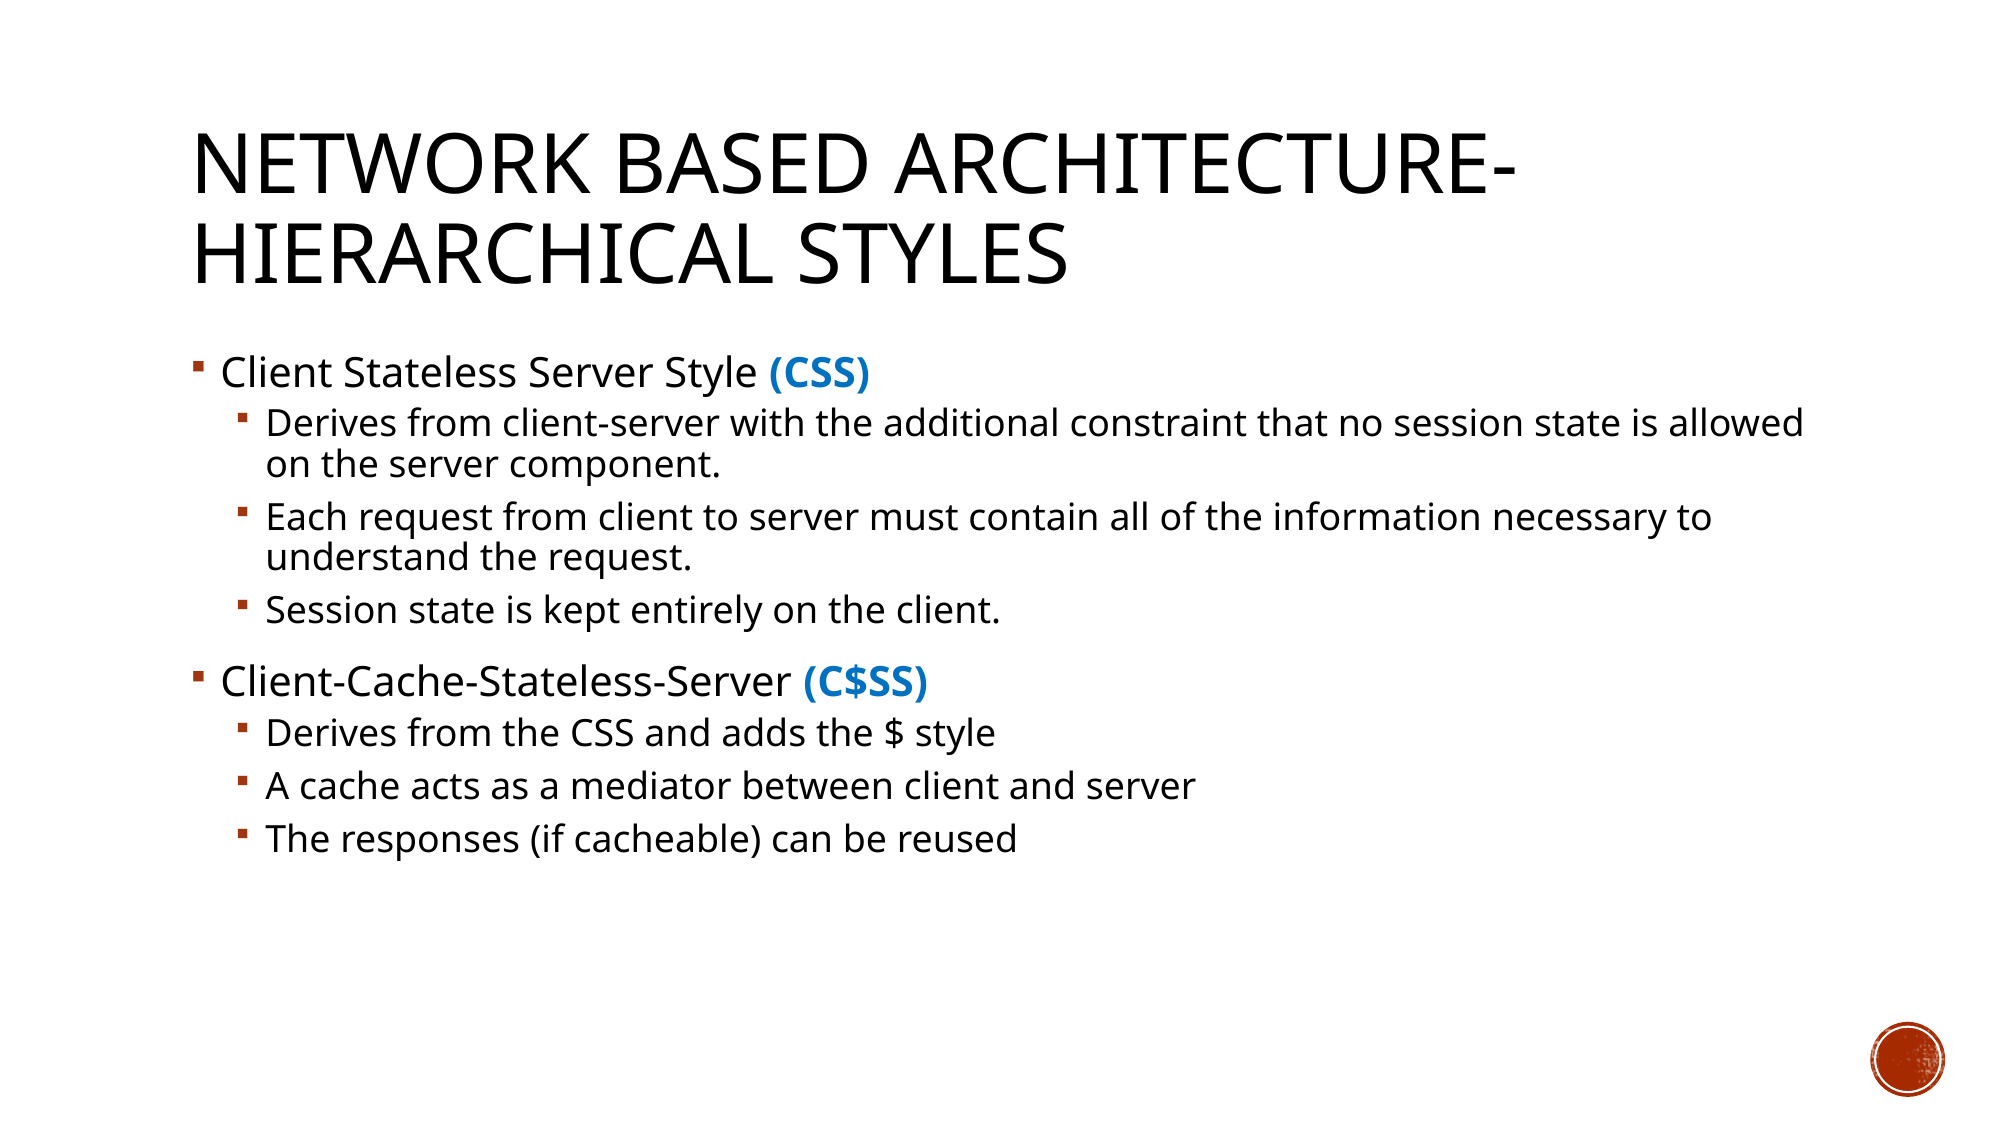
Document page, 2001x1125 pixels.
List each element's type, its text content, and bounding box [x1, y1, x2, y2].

list Client Stateless Server Style (CSS) Derives from client-server with the additional constraint that no session state is allowed on the server component. Each request from client to server must contain all of the information necessary to understand the request. Session state is kept entirely on the client. Client-Cache-Stateless-Server (C$SS) Derives from the CSS and adds the $ style A cache acts as a mediator between client and server The responses (if cacheable) can be reused [175, 343, 1826, 1008]
title Network based architecture- Hierarchical styles [175, 79, 1826, 343]
